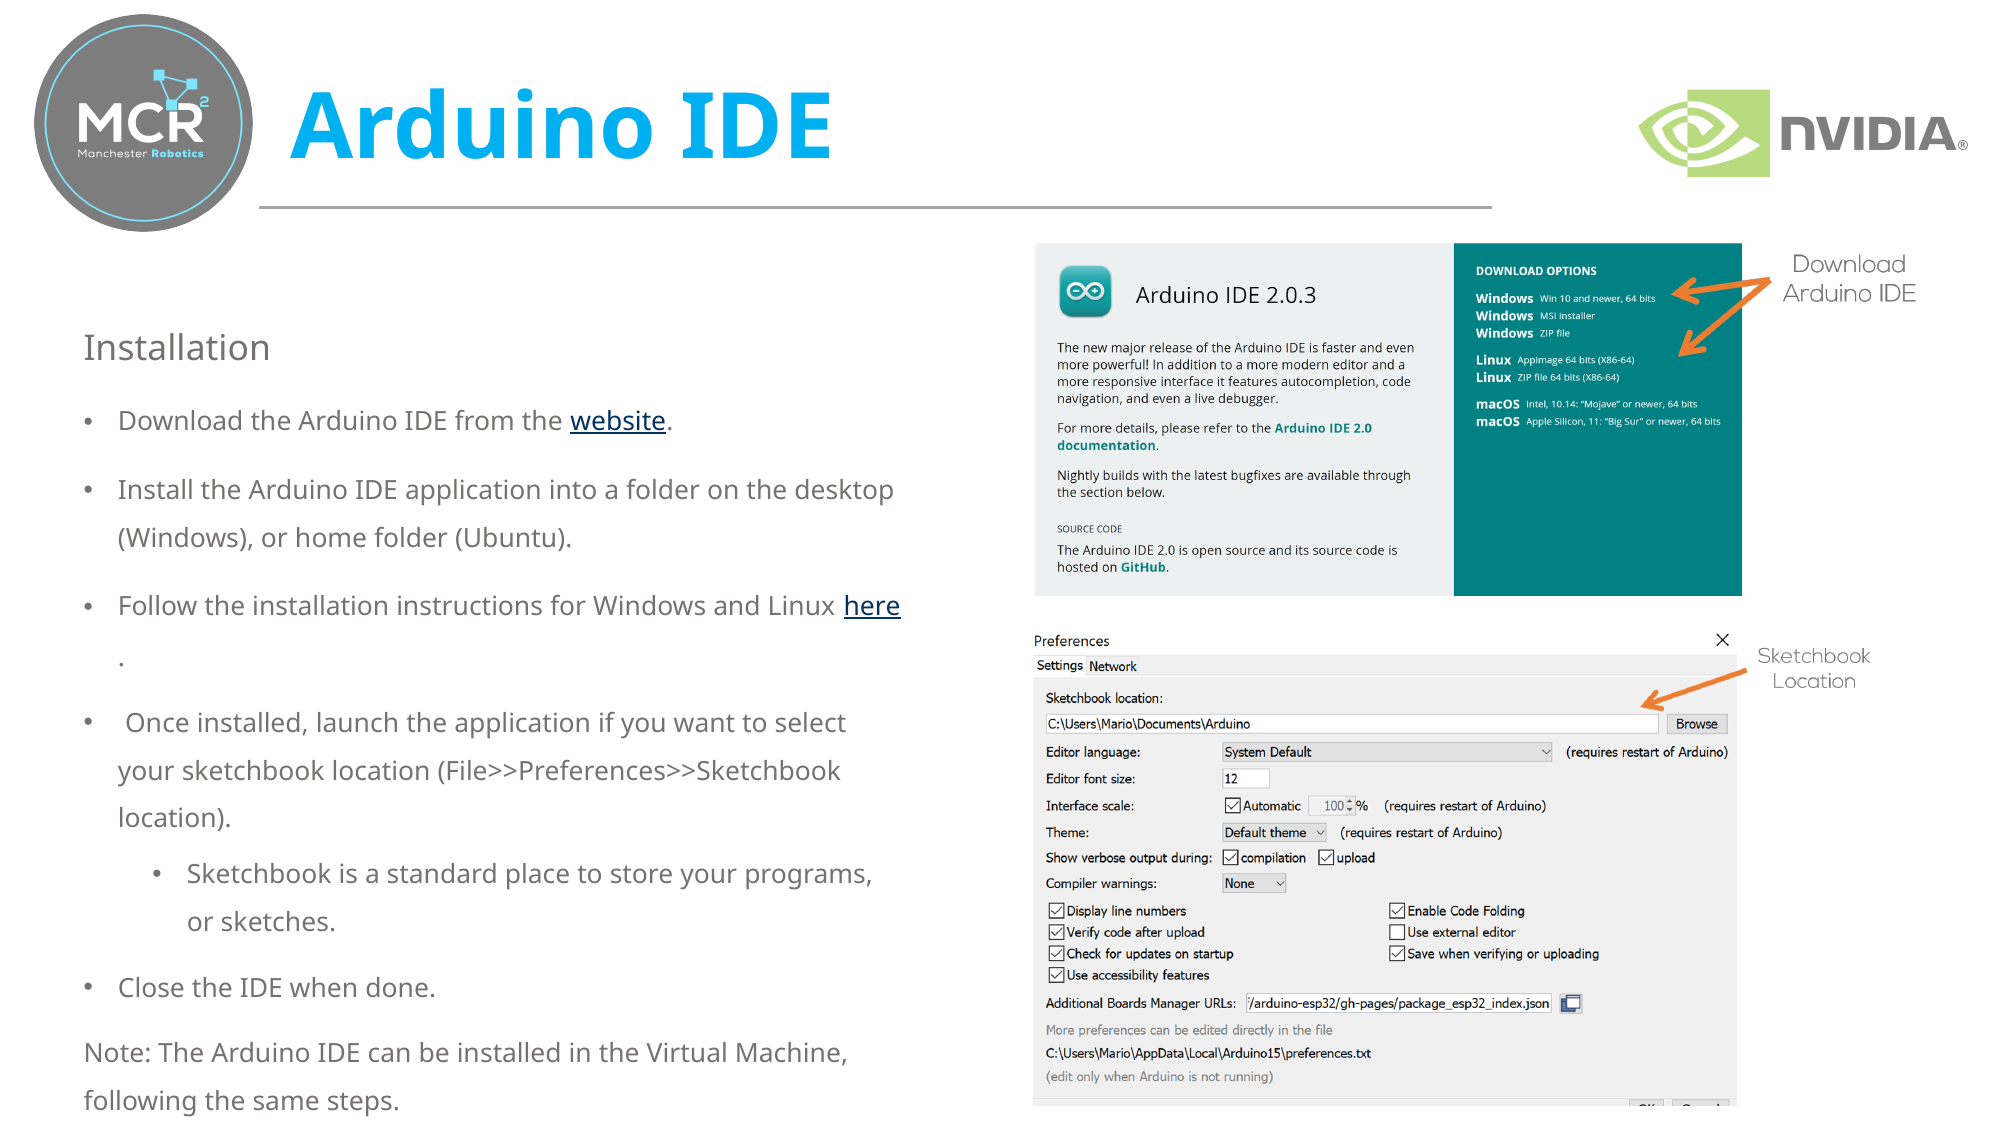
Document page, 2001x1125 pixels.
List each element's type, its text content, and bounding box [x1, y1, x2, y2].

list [1033, 242, 1932, 596]
picture [1033, 631, 1888, 1106]
list Installation Download the Arduino IDE from the website. Install the Arduino IDE application into a folder on the desktop (Windows), or home folder (Ubuntu). Follow the installation instructions for Windows and Linux here. Once installed, launch the application if you want to select your sketchbook location (File>>Preferences>>Sketchbook location). Sketchbook is a standard place to store your programs, or sketches. Close the IDE when done. Note: The Arduino IDE can be installed in the Virtual Machine, following the same steps. [68, 296, 919, 1125]
title Arduino IDE [275, 19, 1615, 238]
